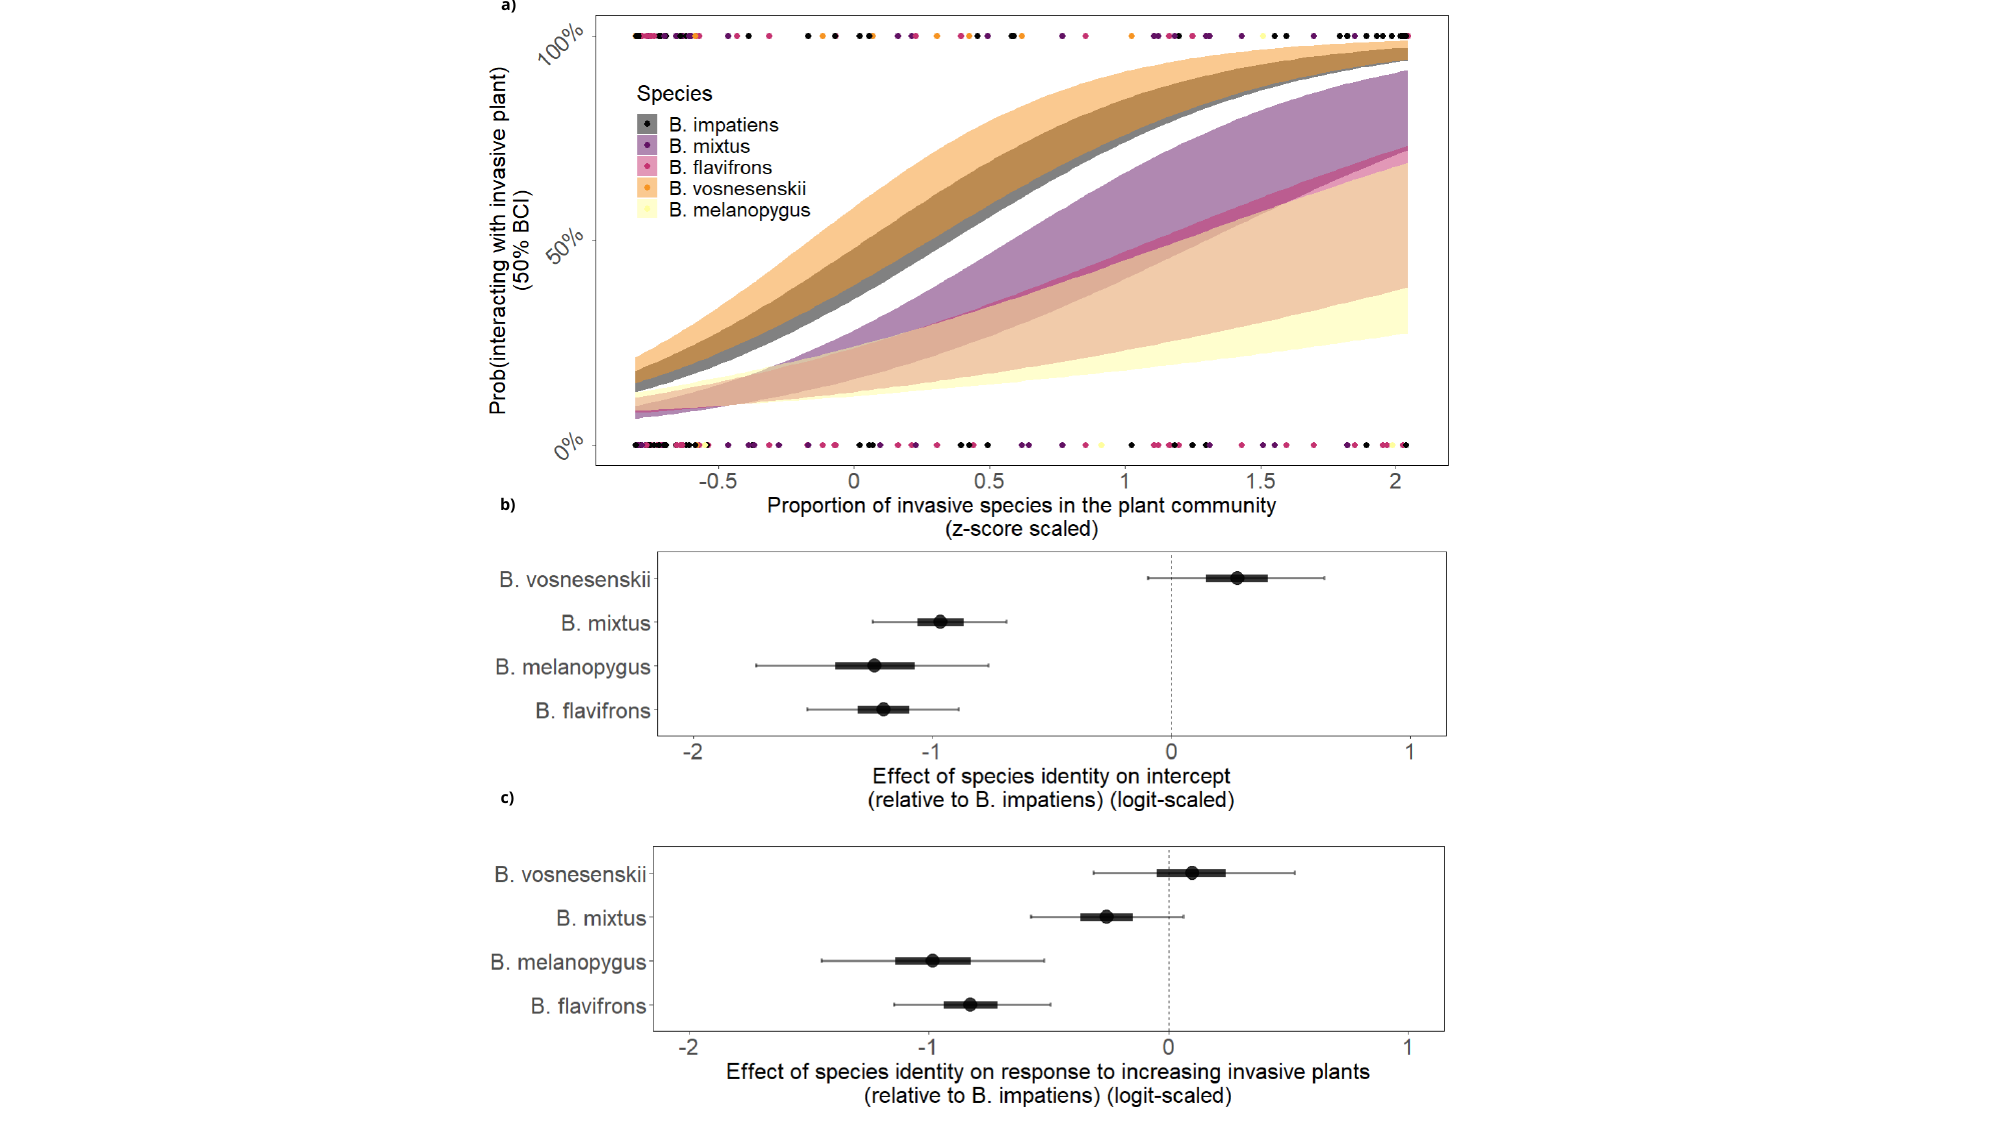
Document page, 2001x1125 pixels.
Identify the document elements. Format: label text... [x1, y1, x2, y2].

picture [486, 840, 1450, 1108]
text_box a) [486, 0, 531, 10]
picture [486, 10, 1450, 815]
